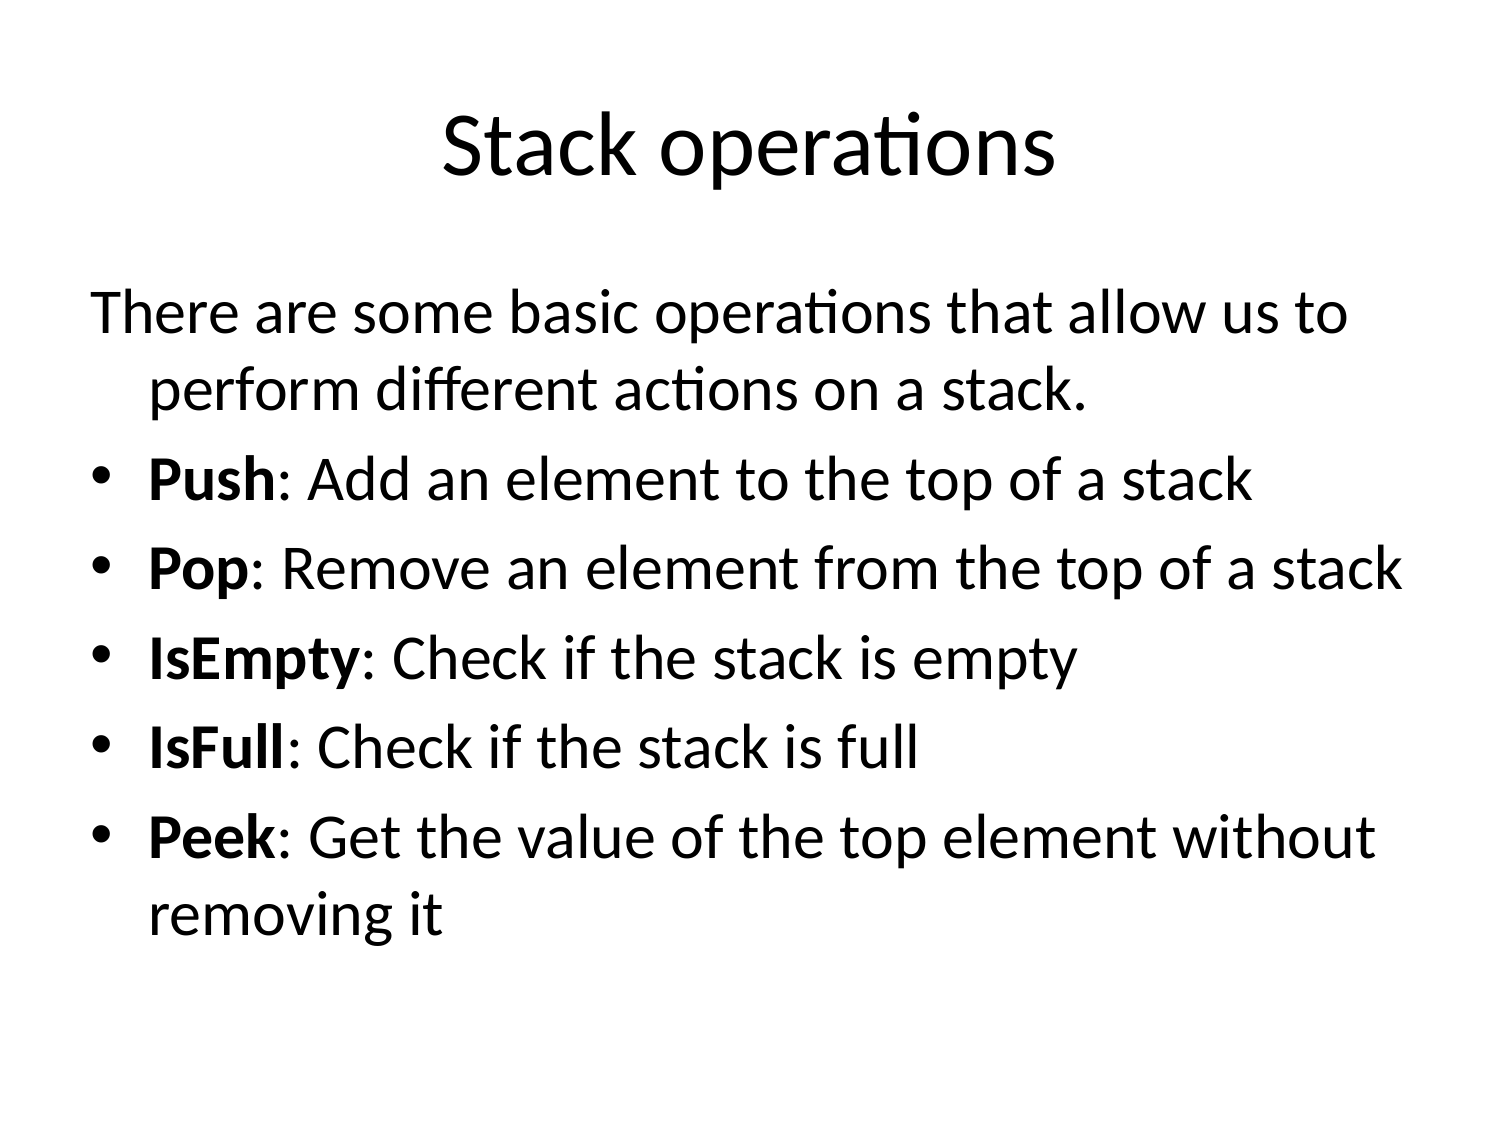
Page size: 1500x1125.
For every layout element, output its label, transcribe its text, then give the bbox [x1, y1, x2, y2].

title Stack operations [75, 45, 1425, 233]
list There are some basic operations that allow us to perform different actions on a stack. Push: Add an element to the top of a stack Pop: Remove an element from the top of a stack IsEmpty: Check if the stack is empty IsFull: Check if the stack is full Peek: Get the value of the top element without removing it [75, 262, 1425, 1005]
